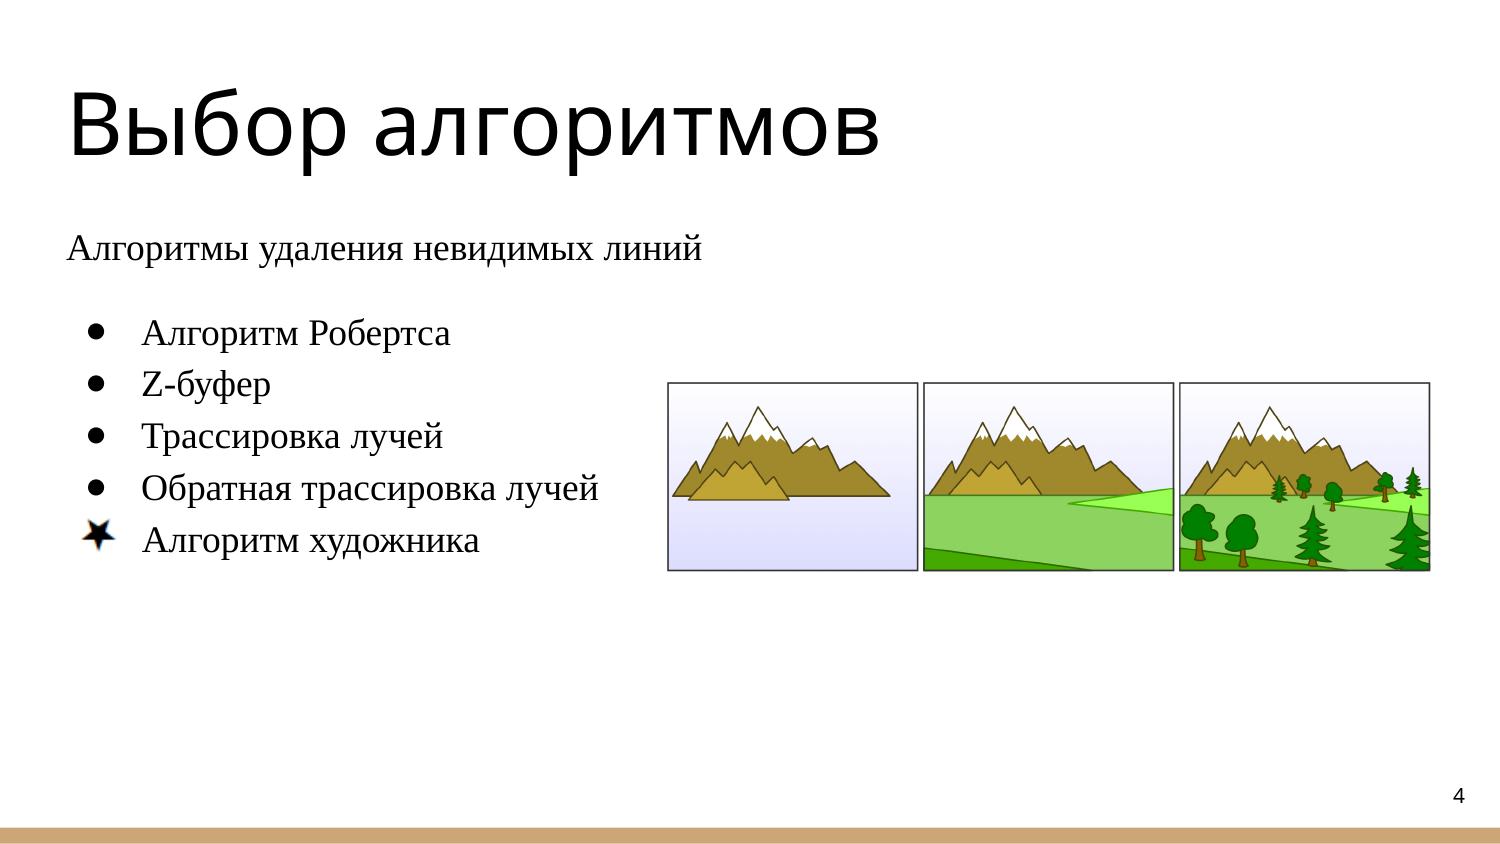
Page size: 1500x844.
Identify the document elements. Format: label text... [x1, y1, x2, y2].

title Выбор алгоритмов [51, 51, 1449, 189]
picture [76, 513, 126, 554]
list Алгоритмы удаления невидимых линий Алгоритм Робертса Z-буфер Трассировка лучей Обратная трассировка лучей Алгоритм художника [51, 200, 768, 607]
picture [664, 378, 1433, 575]
slide_number 4 [1389, 764, 1480, 830]
